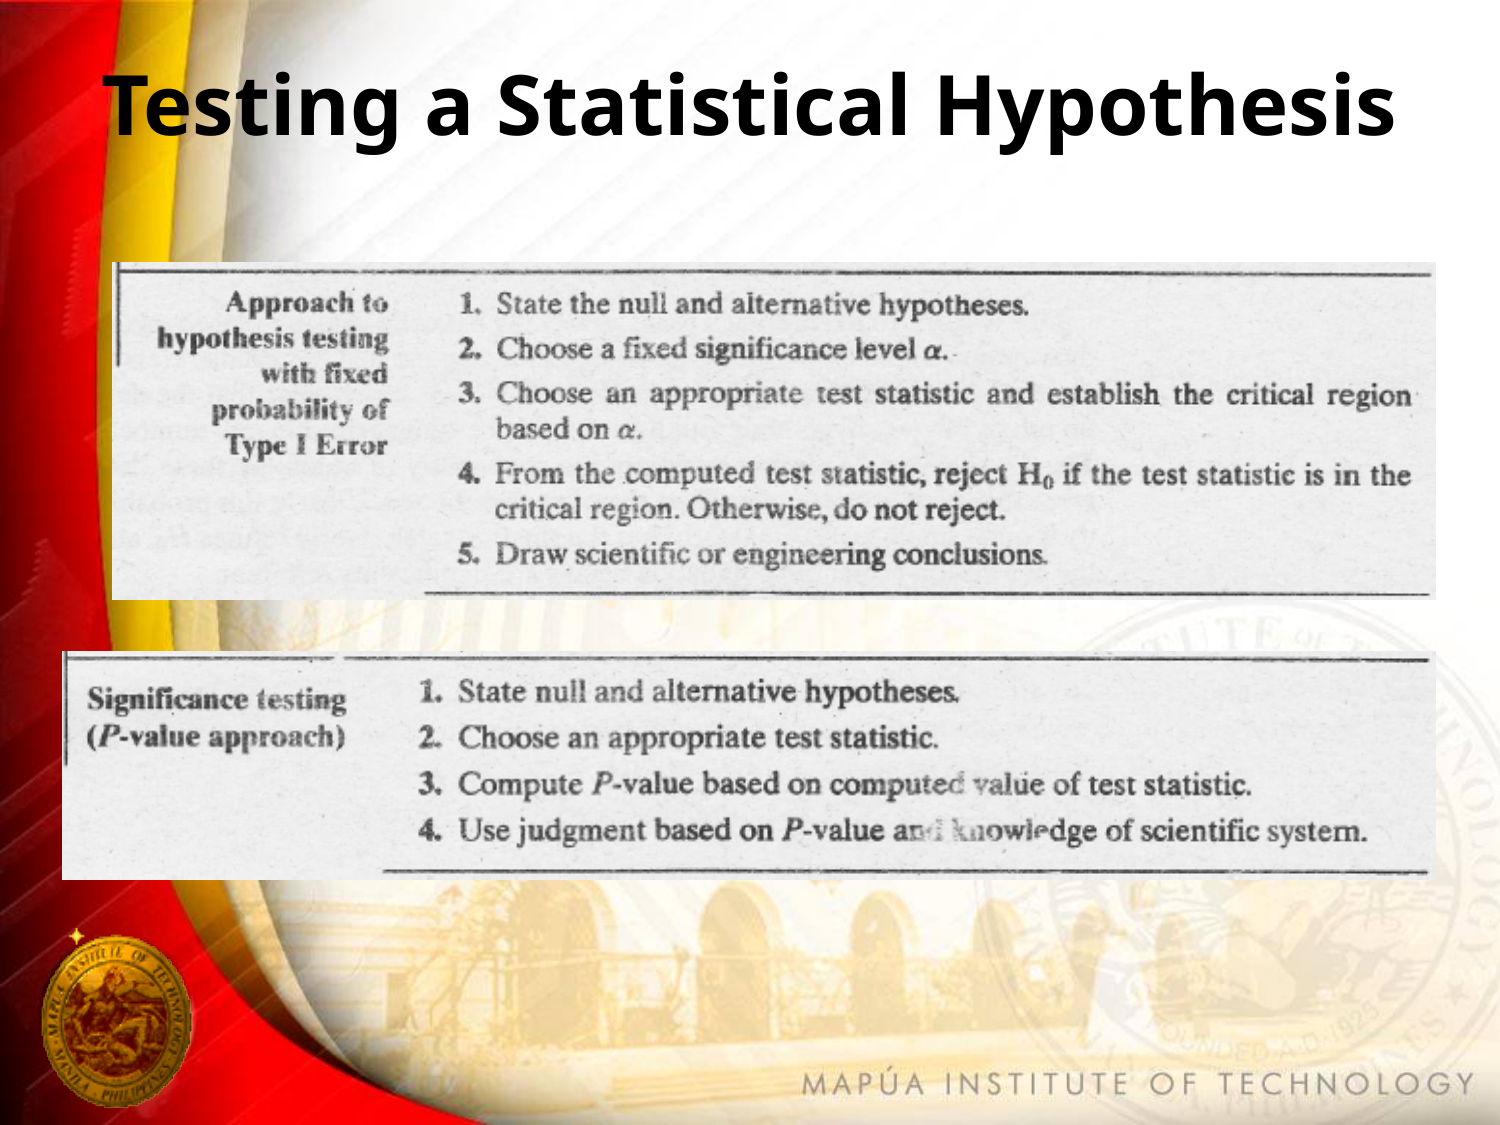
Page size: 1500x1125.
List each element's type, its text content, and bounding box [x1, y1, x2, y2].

title Testing a Statistical Hypothesis [75, 45, 1425, 233]
picture [0, 0, 1500, 1125]
